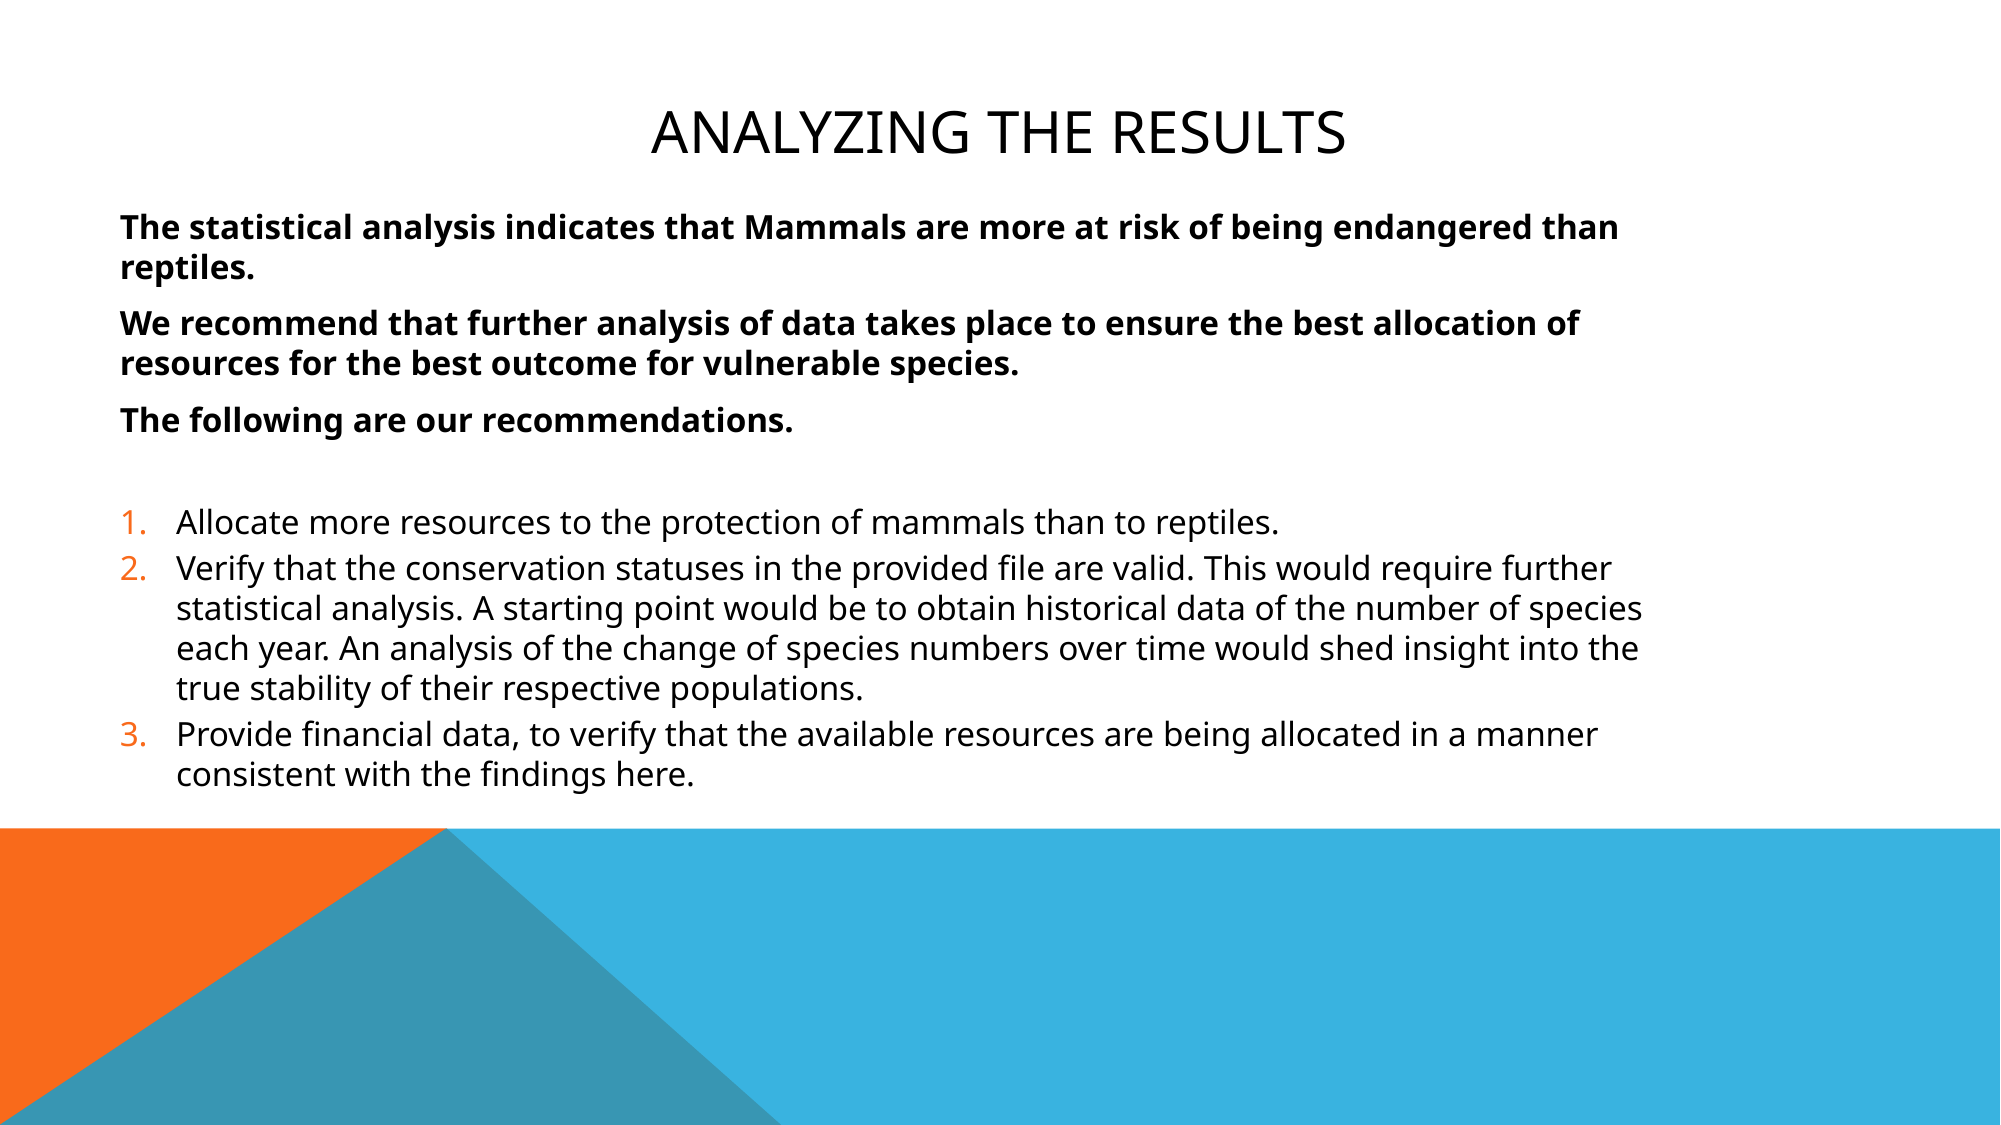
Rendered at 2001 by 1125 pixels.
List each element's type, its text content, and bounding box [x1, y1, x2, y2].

title Analyzing the results [0, 60, 2000, 202]
list The statistical analysis indicates that Mammals are more at risk of being endangered than reptiles. We recommend that further analysis of data takes place to ensure the best allocation of resources for the best outcome for vulnerable species. The following are our recommendations. Allocate more resources to the protection of mammals than to reptiles. Verify that the conservation statuses in the provided file are valid. This would require further statistical analysis. A starting point would be to obtain historical data of the number of species each year. An analysis of the change of species numbers over time would shed insight into the true stability of their respective populations. Provide financial data, to verify that the available resources are being allocated in a manner consistent with the findings here. [104, 198, 1693, 1037]
